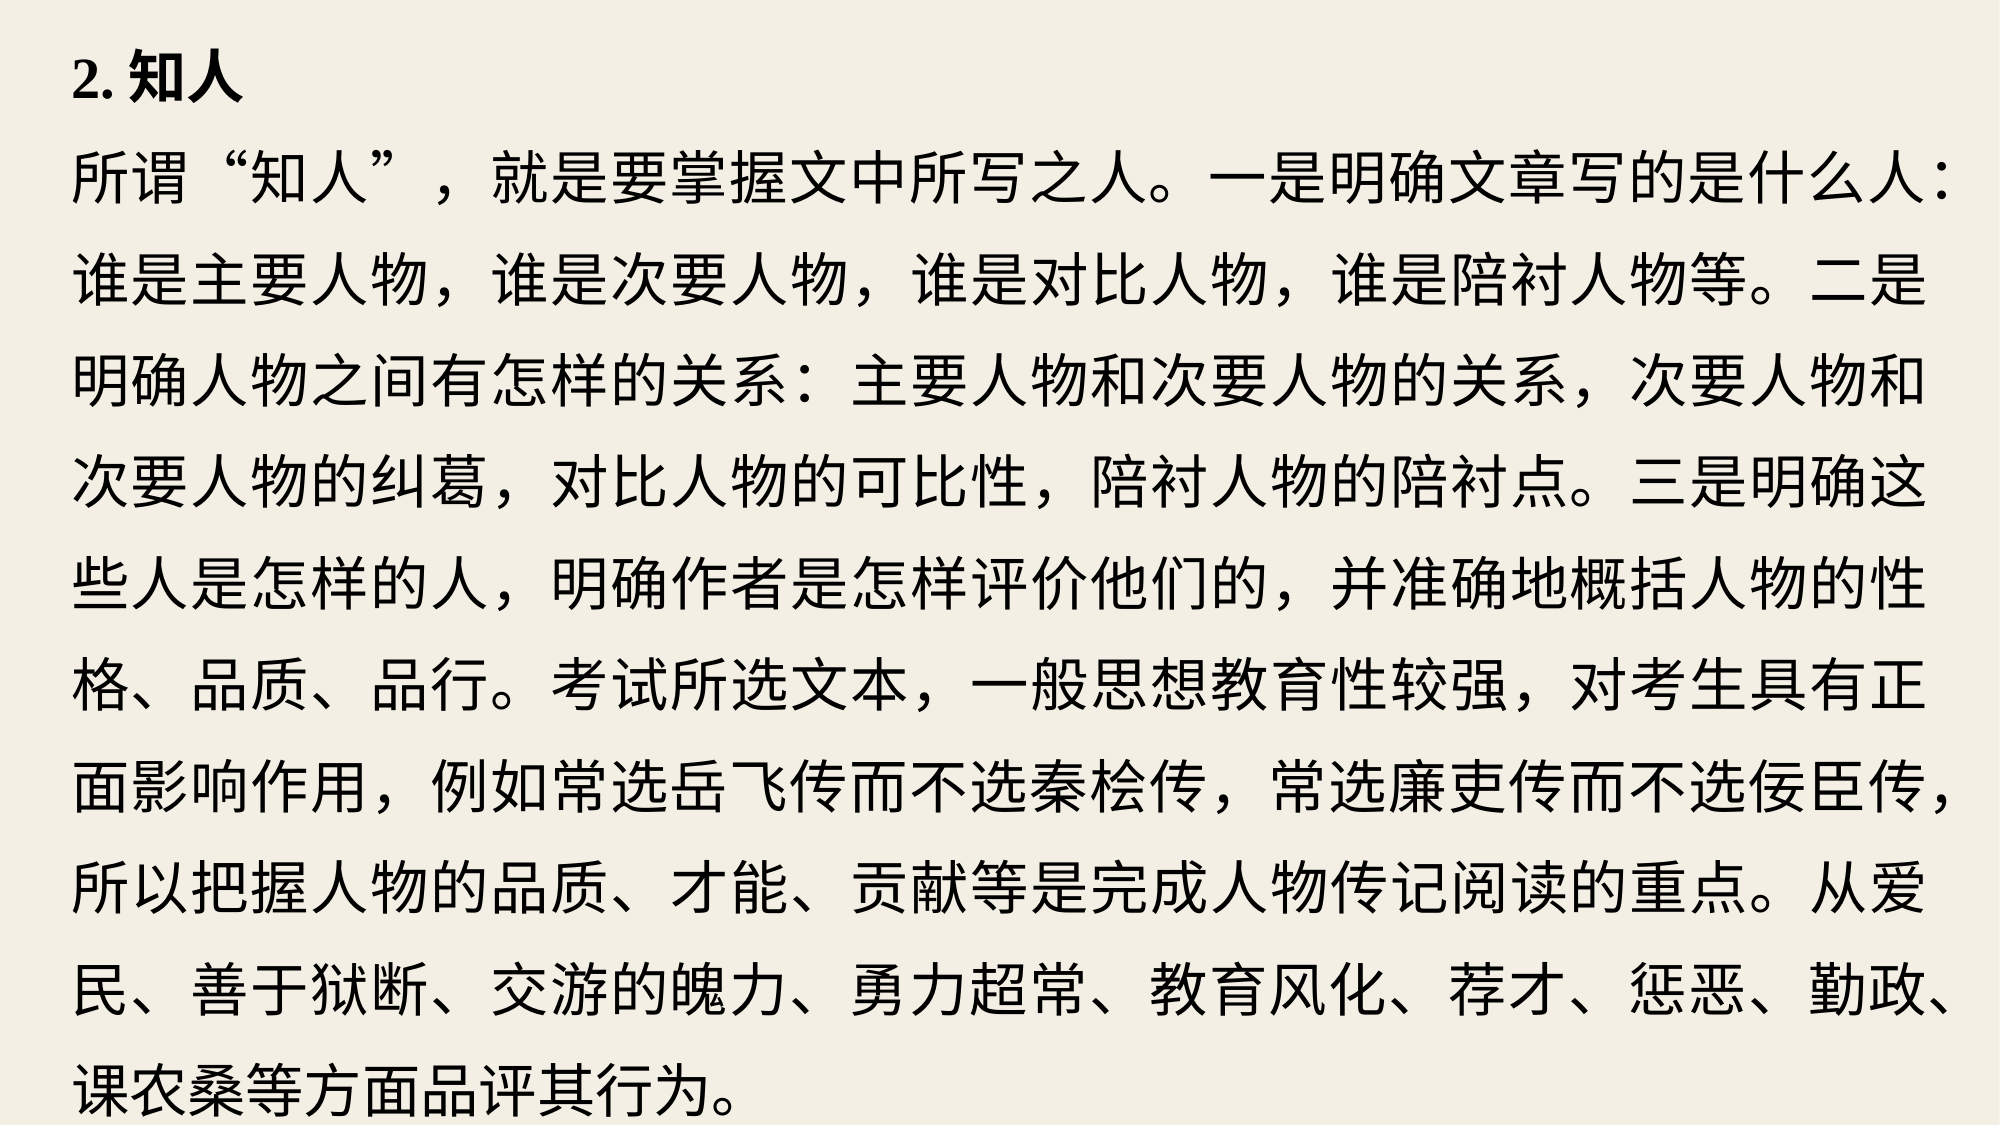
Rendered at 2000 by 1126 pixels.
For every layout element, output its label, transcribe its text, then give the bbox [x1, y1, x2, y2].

text_box 2.知人 所谓“知人”，就是要掌握文中所写之人。一是明确文章写的是什么人：谁是主要人物，谁是次要人物，谁是对比人物，谁是陪衬人物等。二是明确人物之间有怎样的关系：主要人物和次要人物的关系，次要人物和次要人物的纠葛，对比人物的可比性，陪衬人物的陪衬点。三是明确这些人是怎样的人，明确作者是怎样评价他们的，并准确地概括人物的性格、品质、品行。考试所选文本，一般思想教育性较强，对考生具有正面影响作用，例如常选岳飞传而不选秦桧传，常选廉吏传而不选佞臣传，所以把握人物的品质、才能、贡献等是完成人物传记阅读的重点。从爱民、善于狱断、交游的魄力、勇力超常、教育风化、荐才、惩恶、勤政、课农桑等方面品评其行为。 [51, 0, 1948, 1126]
